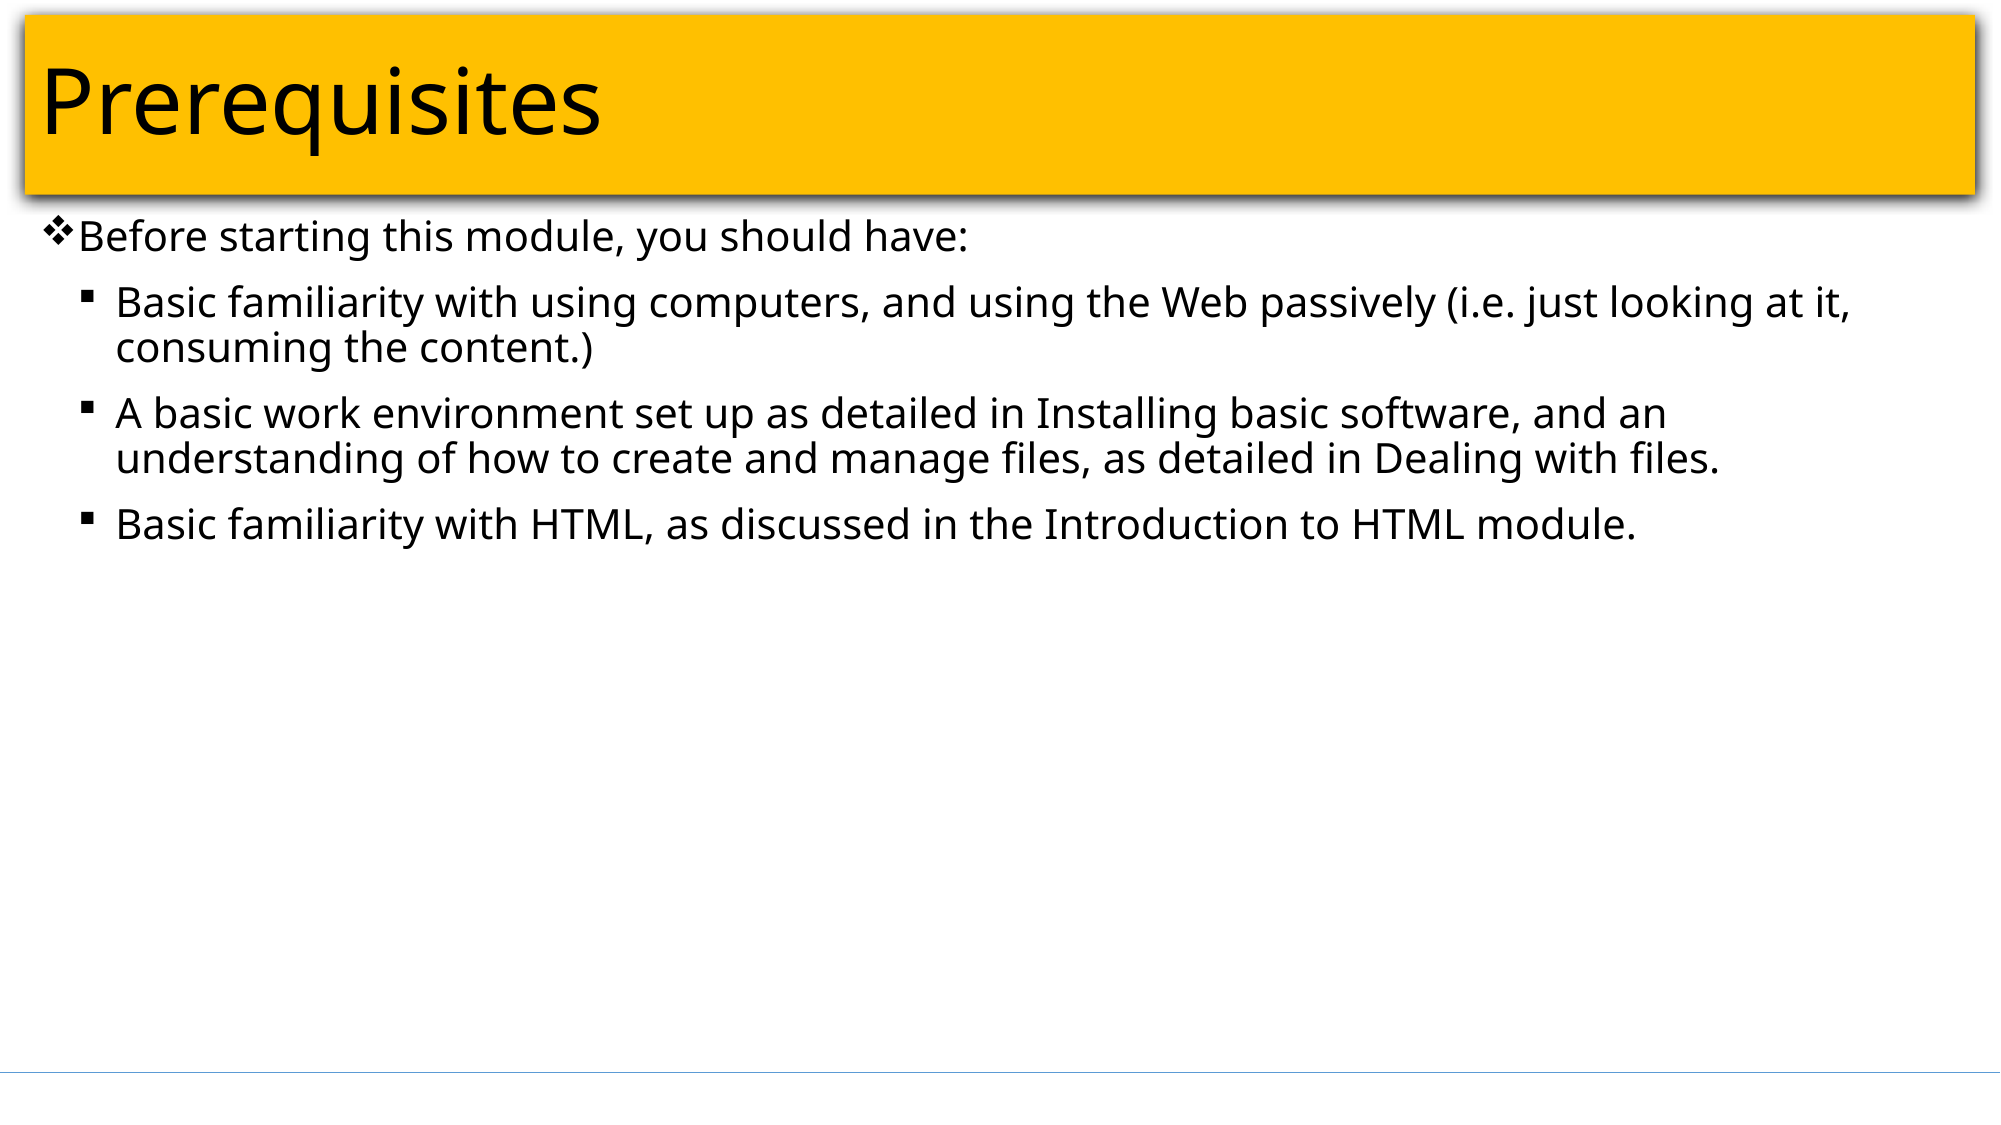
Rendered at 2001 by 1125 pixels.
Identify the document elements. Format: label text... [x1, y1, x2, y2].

list Before starting this module, you should have: Basic familiarity with using computers, and using the Web passively (i.e. just looking at it, consuming the content.) A basic work environment set up as detailed in Installing basic software, and an understanding of how to create and manage files, as detailed in Dealing with files. Basic familiarity with HTML, as discussed in the Introduction to HTML module. [24, 208, 1975, 1063]
title Prerequisites [24, 14, 1975, 195]
